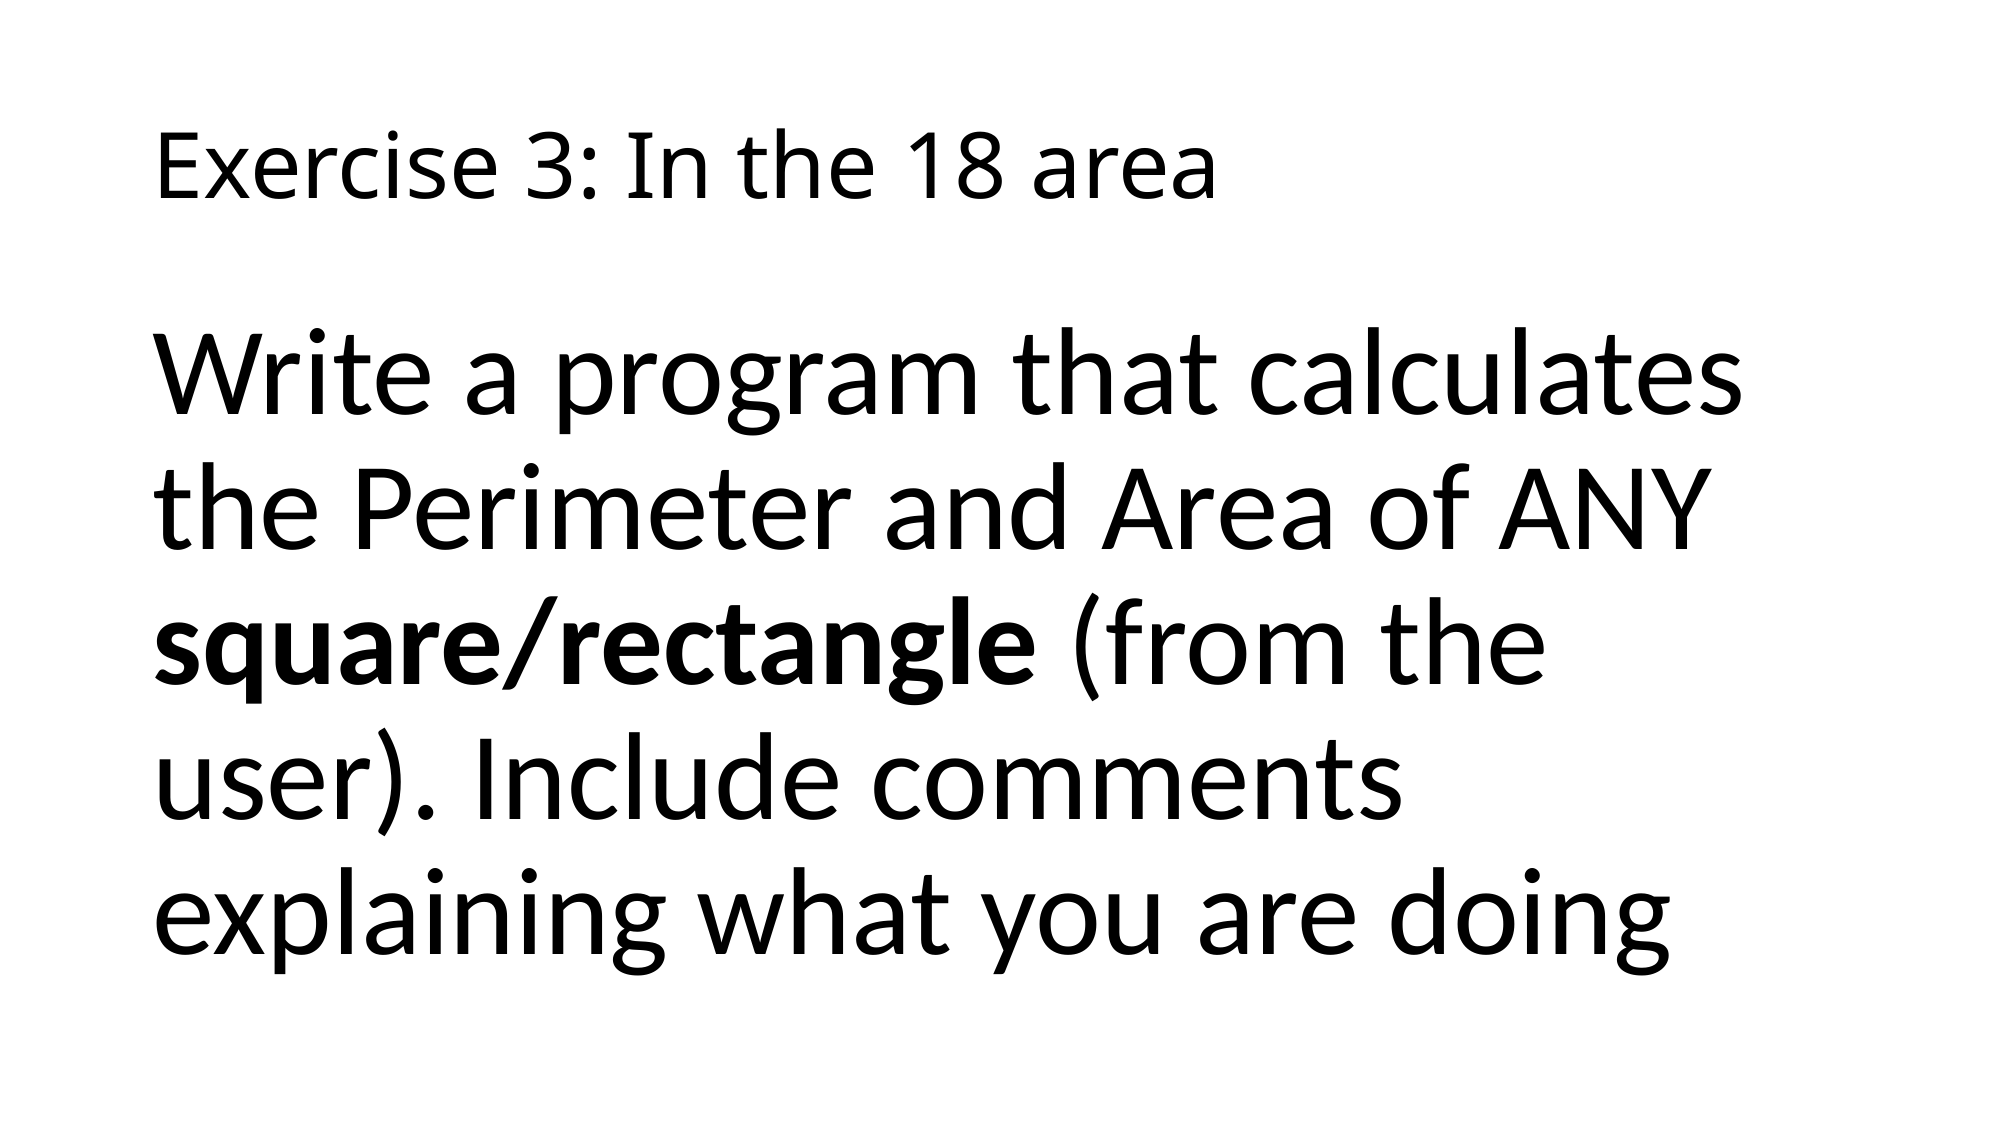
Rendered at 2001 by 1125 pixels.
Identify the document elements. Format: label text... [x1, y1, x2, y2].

title Exercise 3: In the 18 area [137, 59, 1863, 278]
list Write a program that calculates the Perimeter and Area of ANY square/rectangle (from the user). Include comments explaining what you are doing [137, 299, 1863, 1014]
